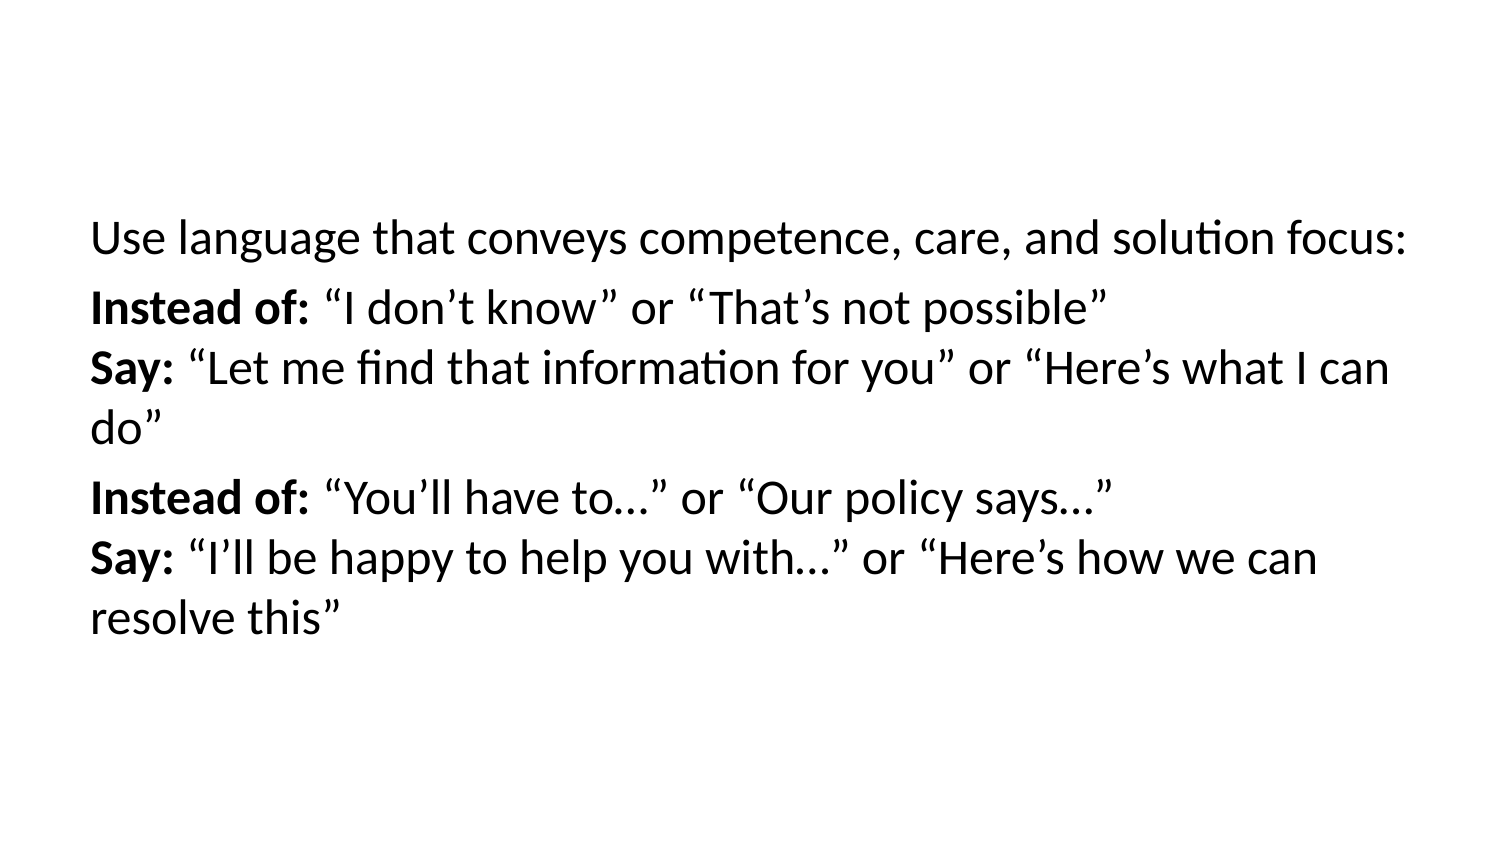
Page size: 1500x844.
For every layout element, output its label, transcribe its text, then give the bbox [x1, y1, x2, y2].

list Use language that conveys competence, care, and solution focus: Instead of: “I don’t know” or “That’s not possible” Say: “Let me find that information for you” or “Here’s what I can do” Instead of: “You’ll have to…” or “Our policy says…” Say: “I’ll be happy to help you with…” or “Here’s how we can resolve this” [75, 196, 1425, 754]
